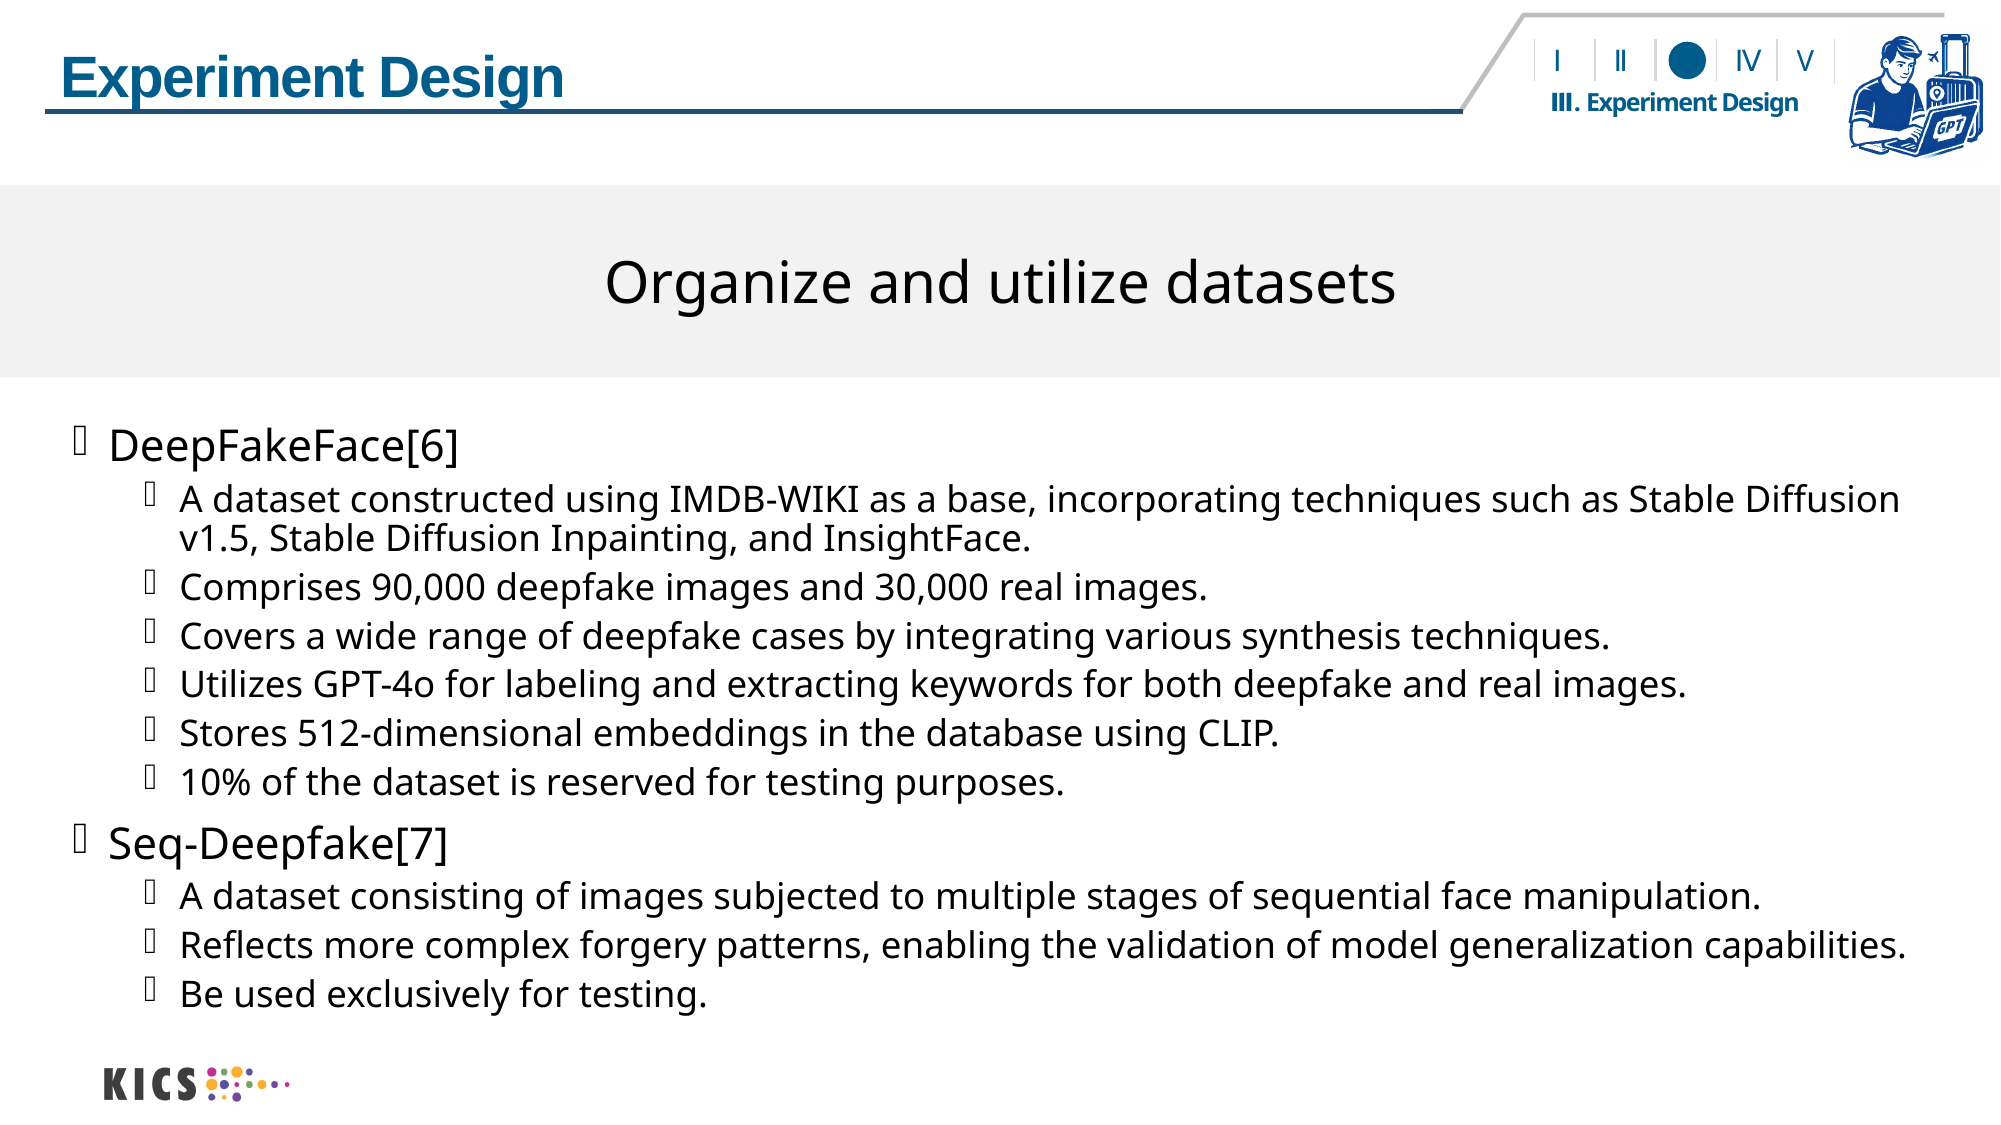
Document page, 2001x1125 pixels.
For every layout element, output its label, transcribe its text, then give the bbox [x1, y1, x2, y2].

list Organize and utilize datasets [57, 208, 1944, 361]
list Experiment Design [60, 46, 1176, 196]
list DeepFakeFace[6] A dataset constructed using IMDB-WIKI as a base, incorporating techniques such as Stable Diffusion v1.5, Stable Diffusion Inpainting, and InsightFace. Comprises 90,000 deepfake images and 30,000 real images. Covers a wide range of deepfake cases by integrating various synthesis techniques. Utilizes GPT-4o for labeling and extracting keywords for both deepfake and real images. Stores 512-dimensional embeddings in the database using CLIP. 10% of the dataset is reserved for testing purposes. Seq-Deepfake[7] A dataset consisting of images subjected to multiple stages of sequential face manipulation. Reflects more complex forgery patterns, enabling the validation of model generalization capabilities. Be used exclusively for testing. [57, 416, 1944, 1052]
picture [1848, 24, 1989, 165]
picture [104, 1063, 297, 1105]
